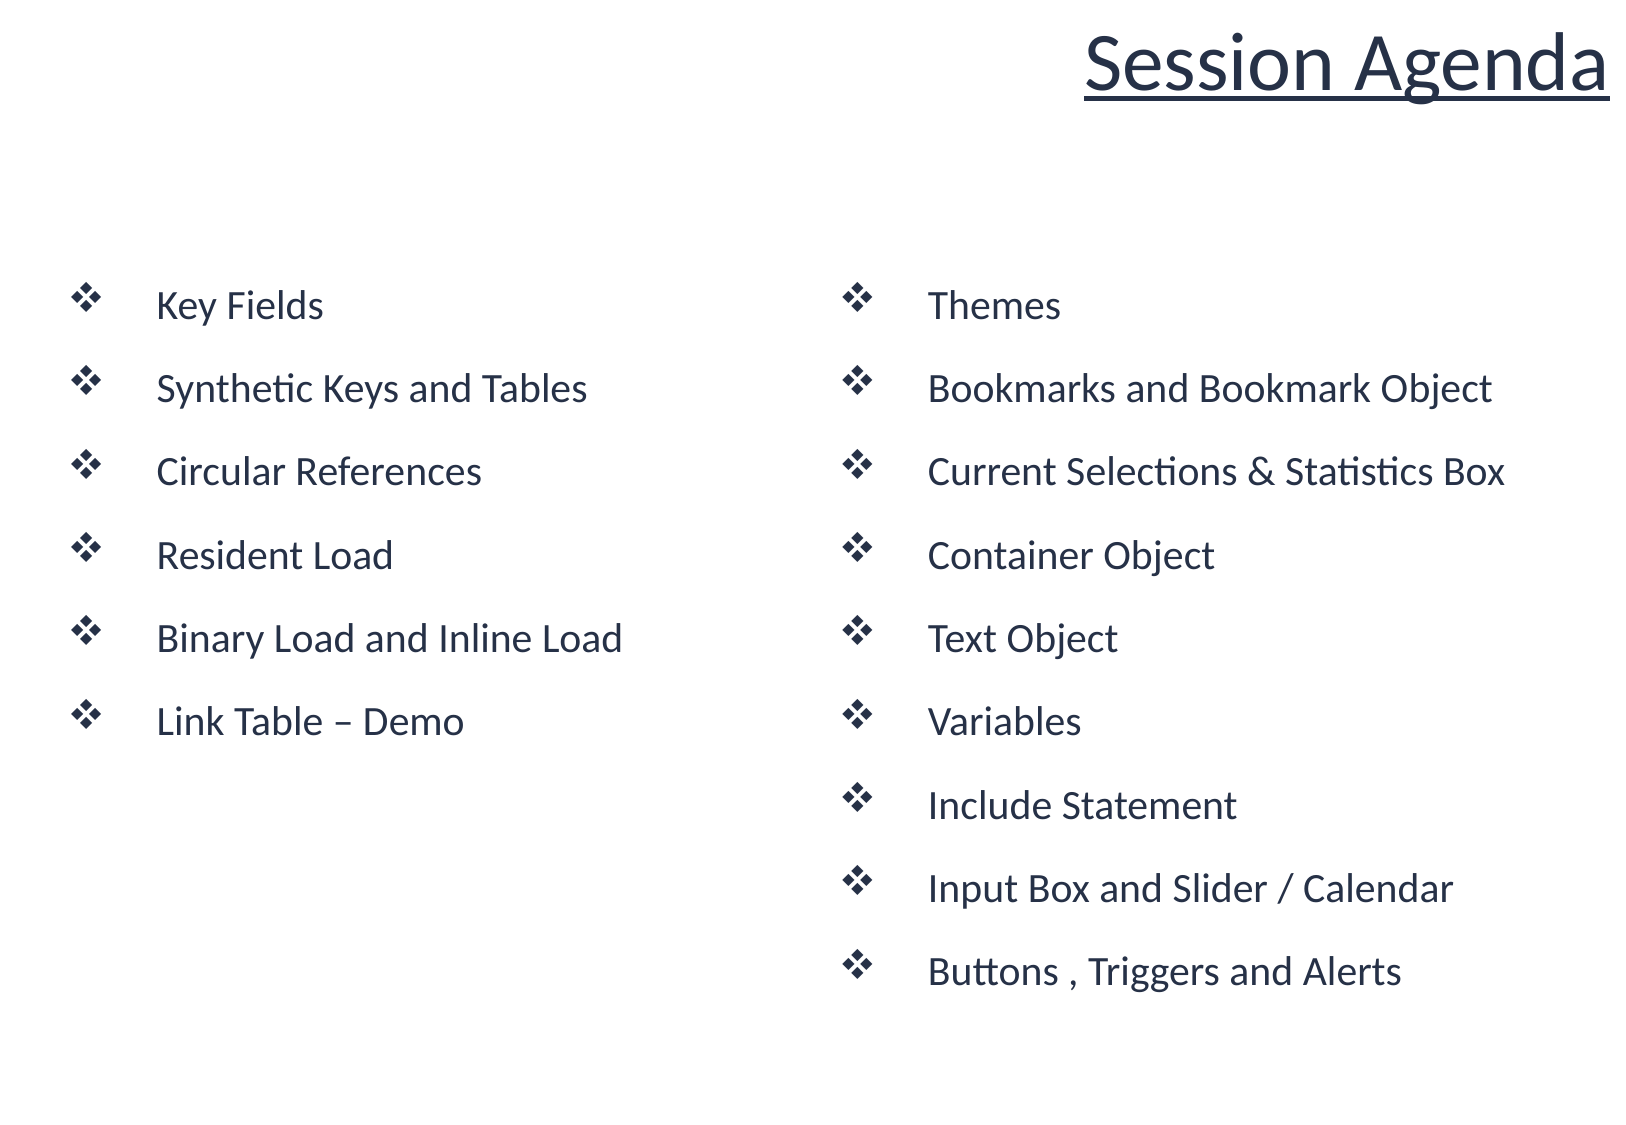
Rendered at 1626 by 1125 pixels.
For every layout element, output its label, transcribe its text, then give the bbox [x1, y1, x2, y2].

list Key Fields Synthetic Keys and Tables Circular References Resident Load Binary Load and Inline Load Link Table – Demo Themes Bookmarks and Bookmark Object Current Selections & Statistics Box Container Object Text Object Variables Include Statement Input Box and Slider / Calendar Buttons , Triggers and Alerts [53, 245, 1625, 1007]
title Session Agenda [0, 0, 1625, 165]
